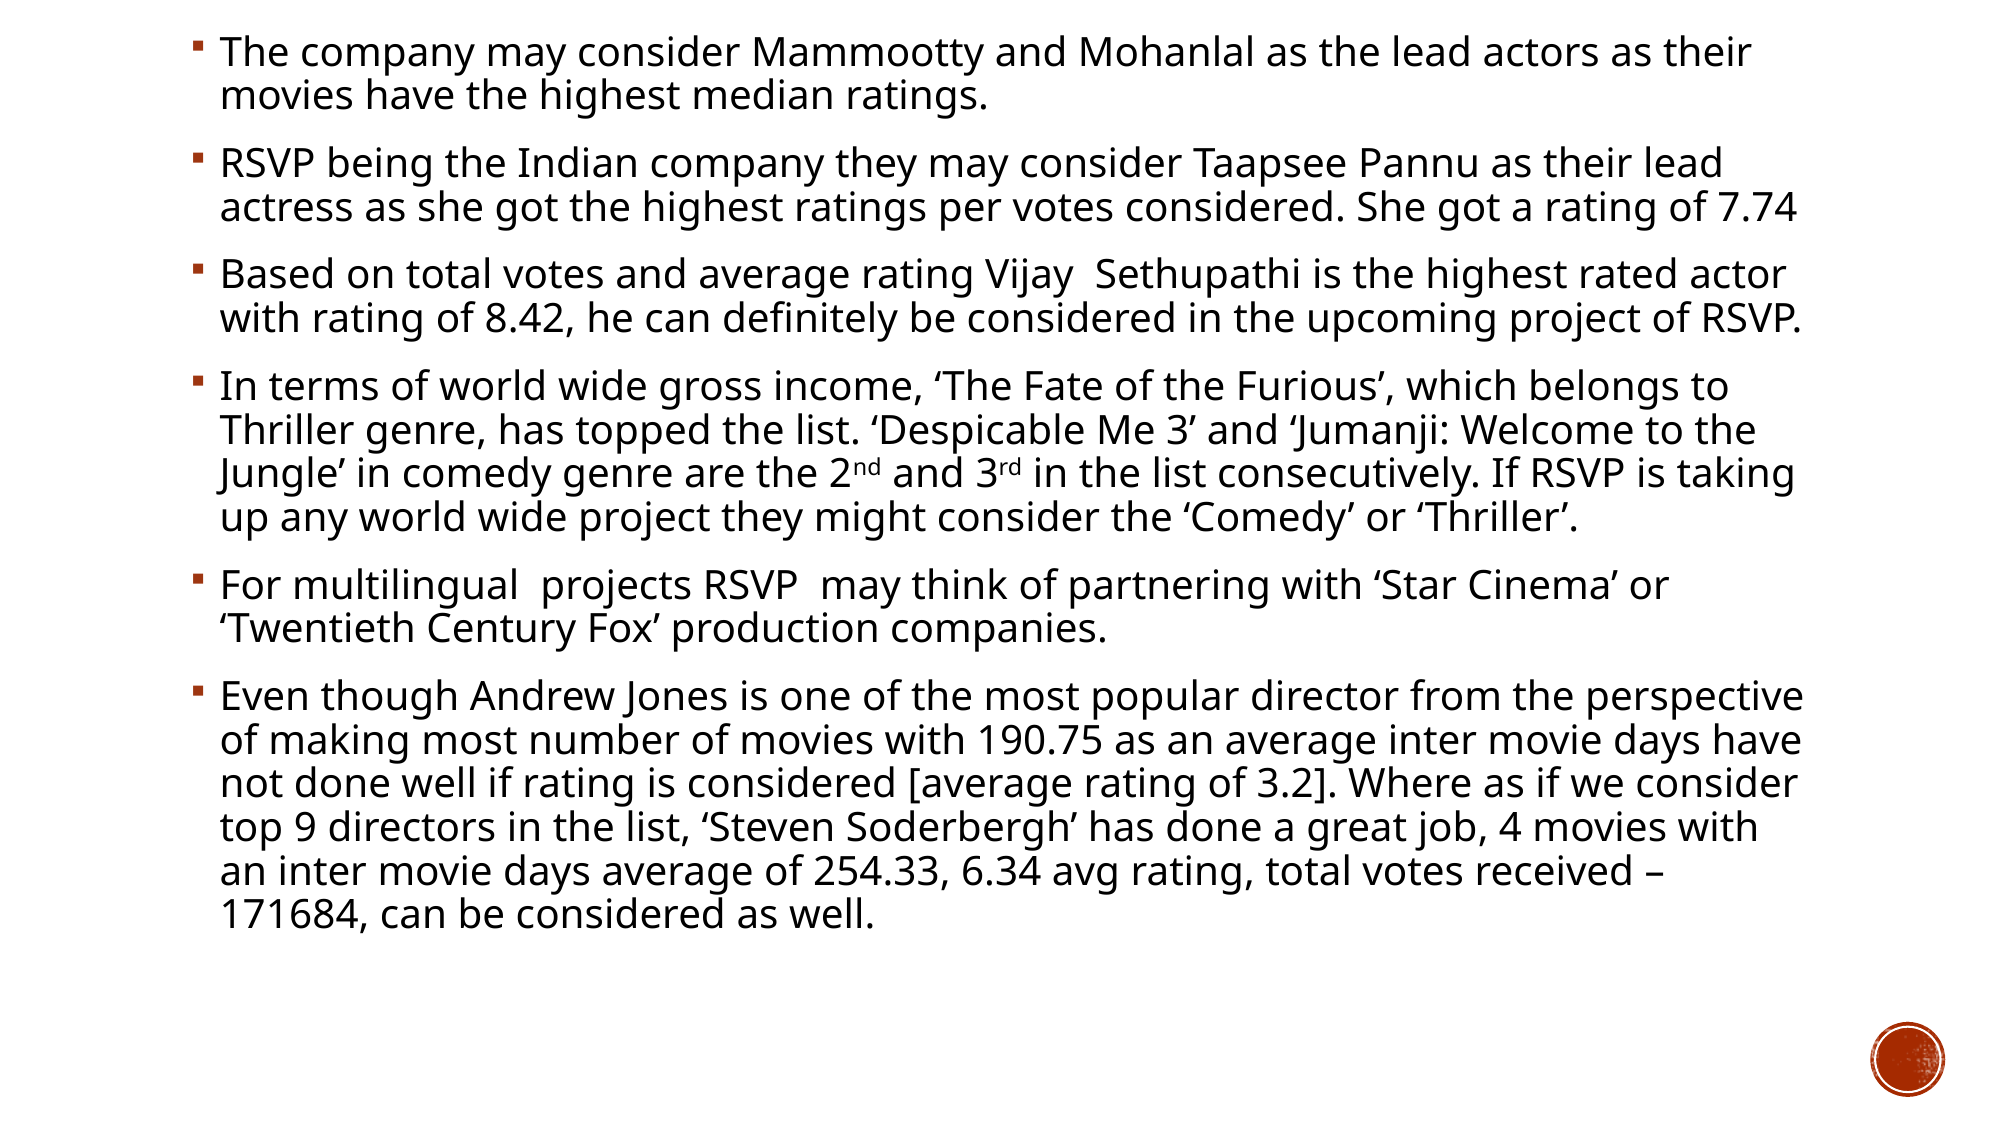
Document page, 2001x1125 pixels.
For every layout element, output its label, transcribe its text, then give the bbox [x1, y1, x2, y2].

list The company may consider Mammootty and Mohanlal as the lead actors as their movies have the highest median ratings. RSVP being the Indian company they may consider Taapsee Pannu as their lead actress as she got the highest ratings per votes considered. She got a rating of 7.74 Based on total votes and average rating Vijay Sethupathi is the highest rated actor with rating of 8.42, he can definitely be considered in the upcoming project of RSVP. In terms of world wide gross income, ‘The Fate of the Furious’, which belongs to Thriller genre, has topped the list. ‘Despicable Me 3’ and ‘Jumanji: Welcome to the Jungle’ in comedy genre are the 2nd and 3rd in the list consecutively. If RSVP is taking up any world wide project they might consider the ‘Comedy’ or ‘Thriller’. For multilingual projects RSVP may think of partnering with ‘Star Cinema’ or ‘Twentieth Century Fox’ production companies. Even though Andrew Jones is one of the most popular director from the perspective of making most number of movies with 190.75 as an average inter movie days have not done well if rating is considered [average rating of 3.2]. Where as if we consider top 9 directors in the list, ‘Steven Soderbergh’ has done a great job, 4 movies with an inter movie days average of 254.33, 6.34 avg rating, total votes received – 171684, can be considered as well. [175, 23, 1826, 1013]
